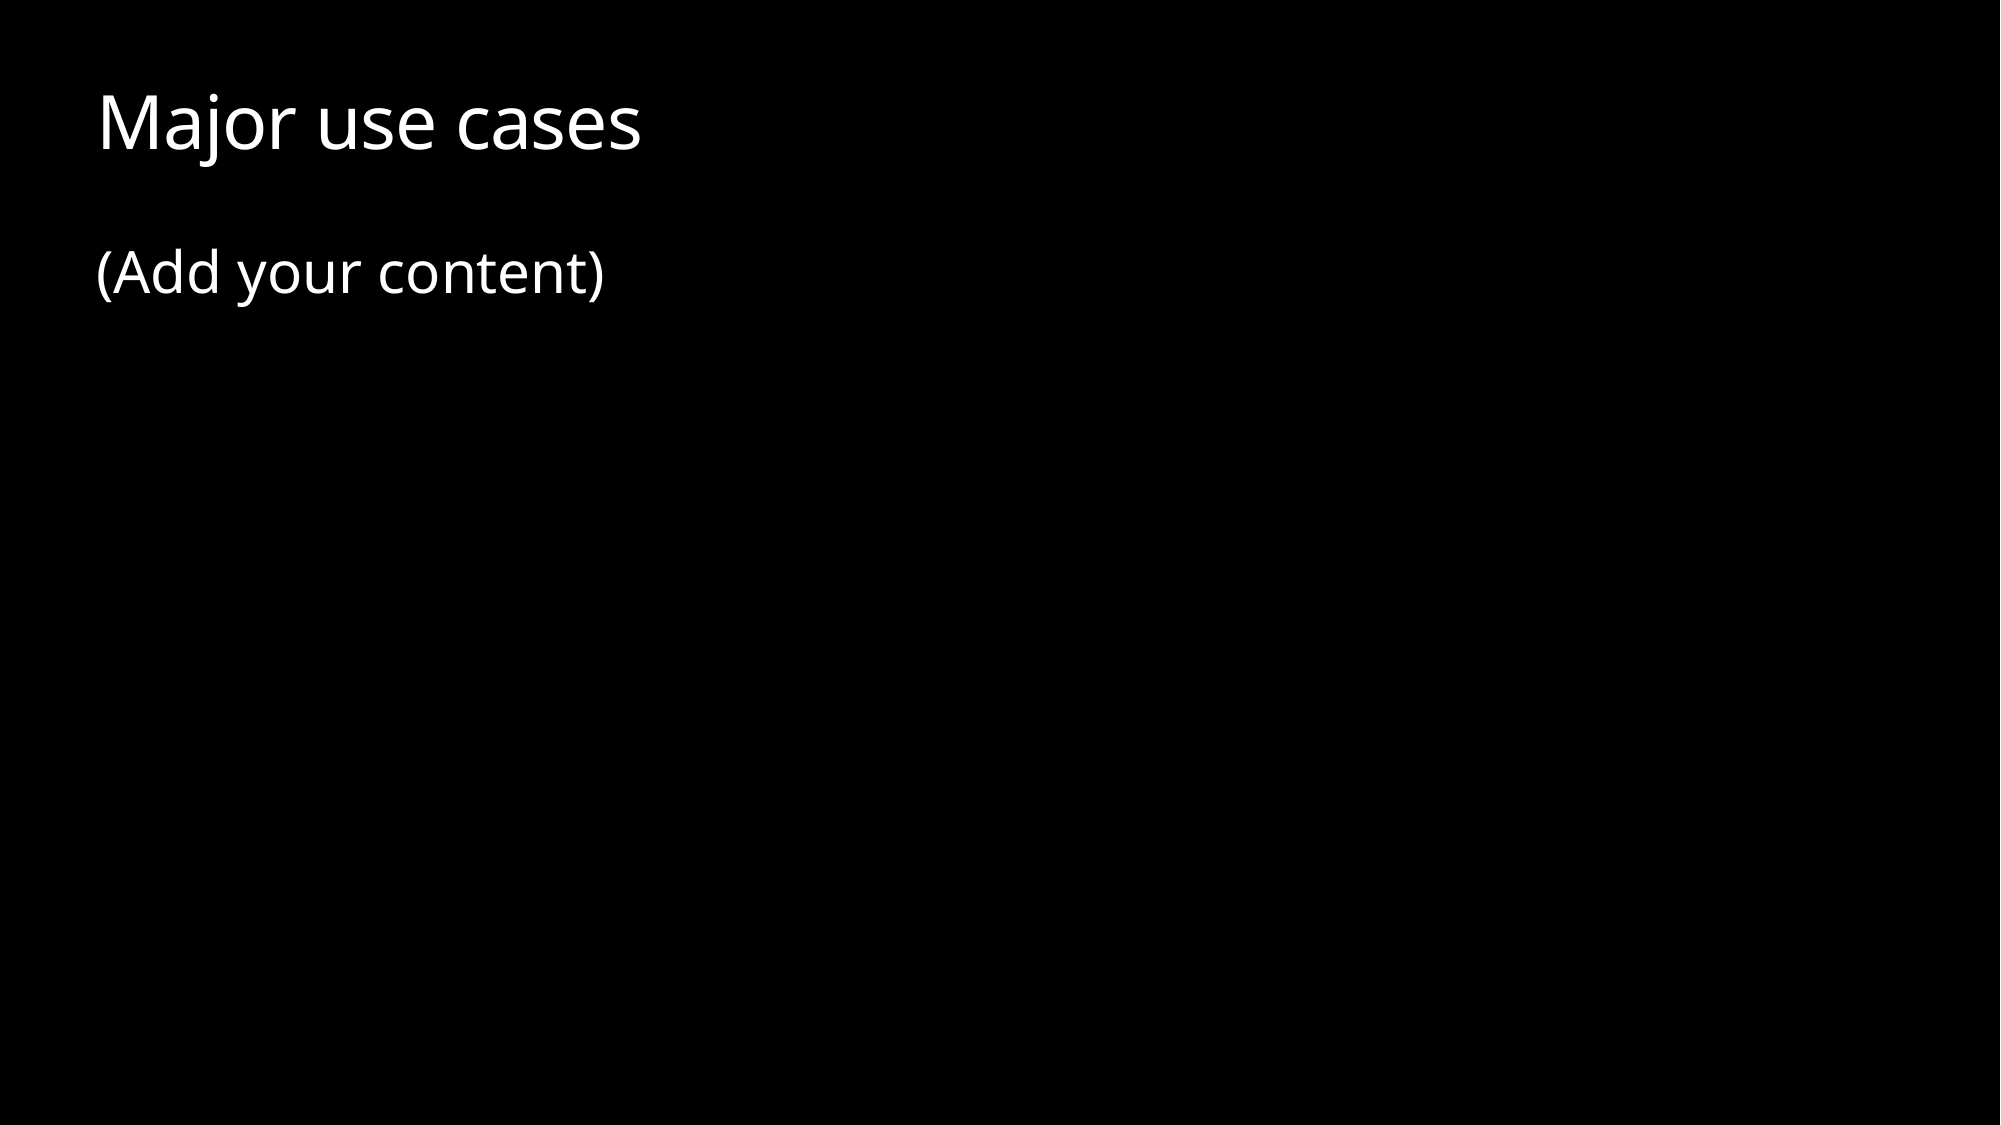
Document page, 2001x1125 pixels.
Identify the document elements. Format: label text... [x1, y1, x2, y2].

list (Add your content) [96, 235, 1904, 306]
title Major use cases [96, 75, 1904, 166]
